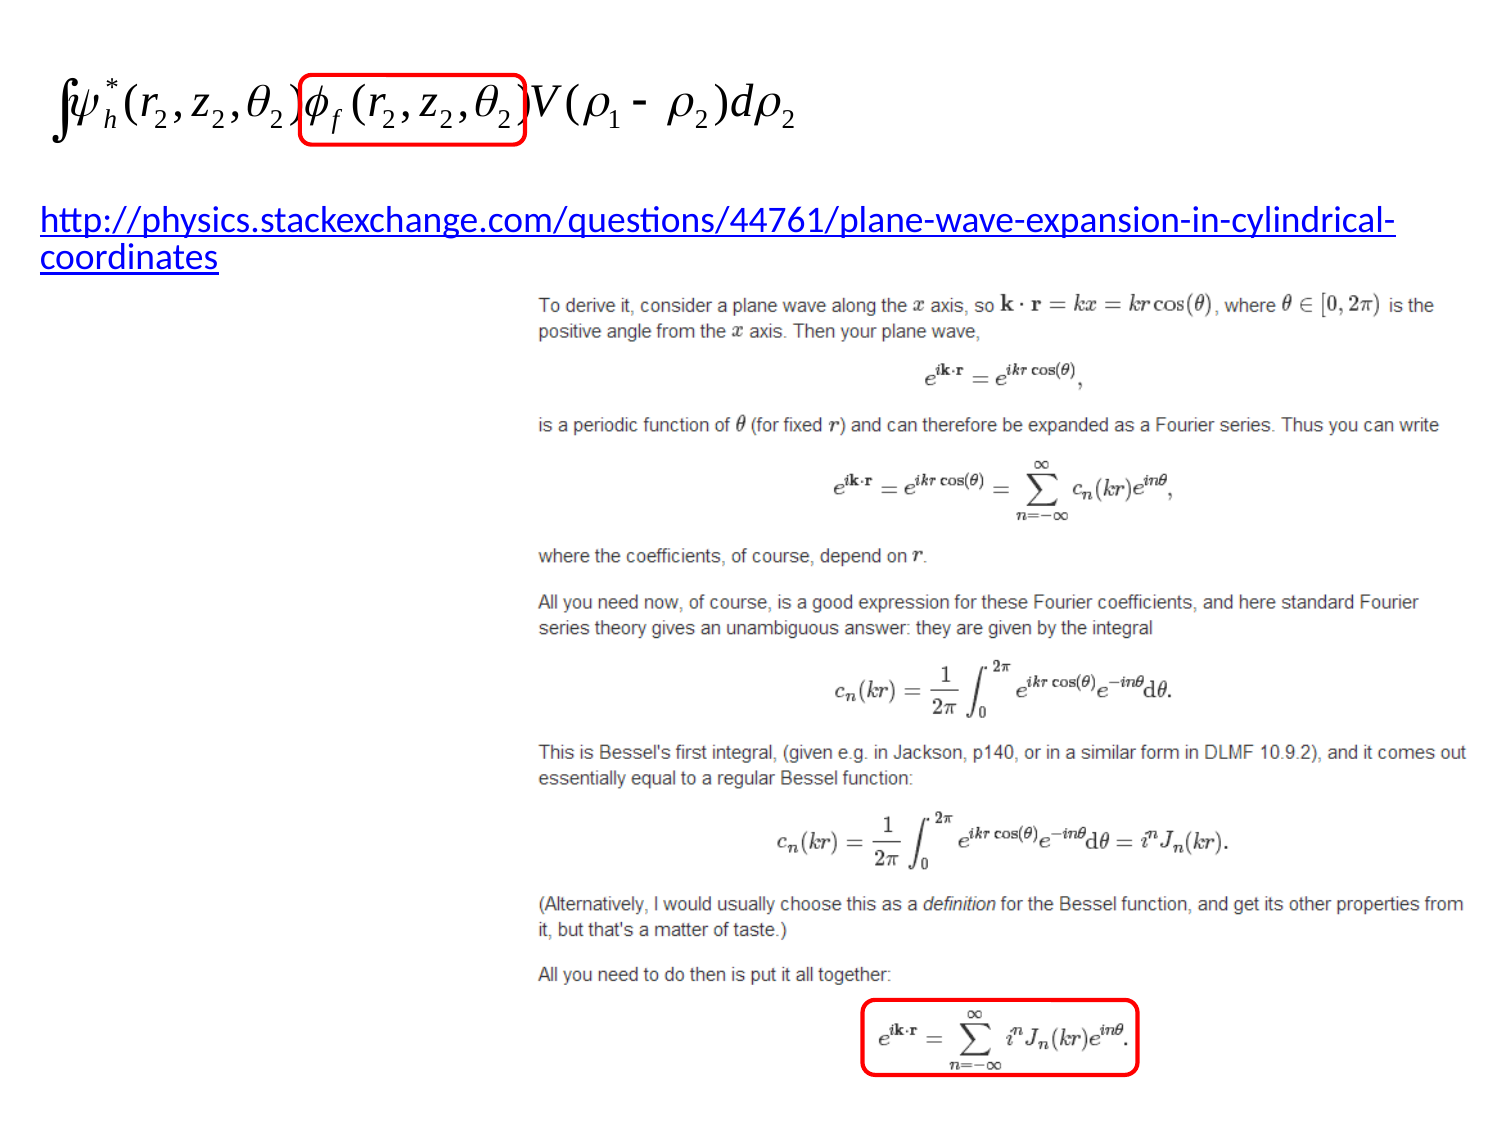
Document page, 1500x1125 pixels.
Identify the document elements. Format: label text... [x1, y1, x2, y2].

picture [522, 280, 1483, 1089]
text_box http://physics.stackexchange.com/questions/44761/plane-wave-expansion-in-cylindrical-coordinates [24, 187, 1413, 248]
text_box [37, 62, 807, 149]
